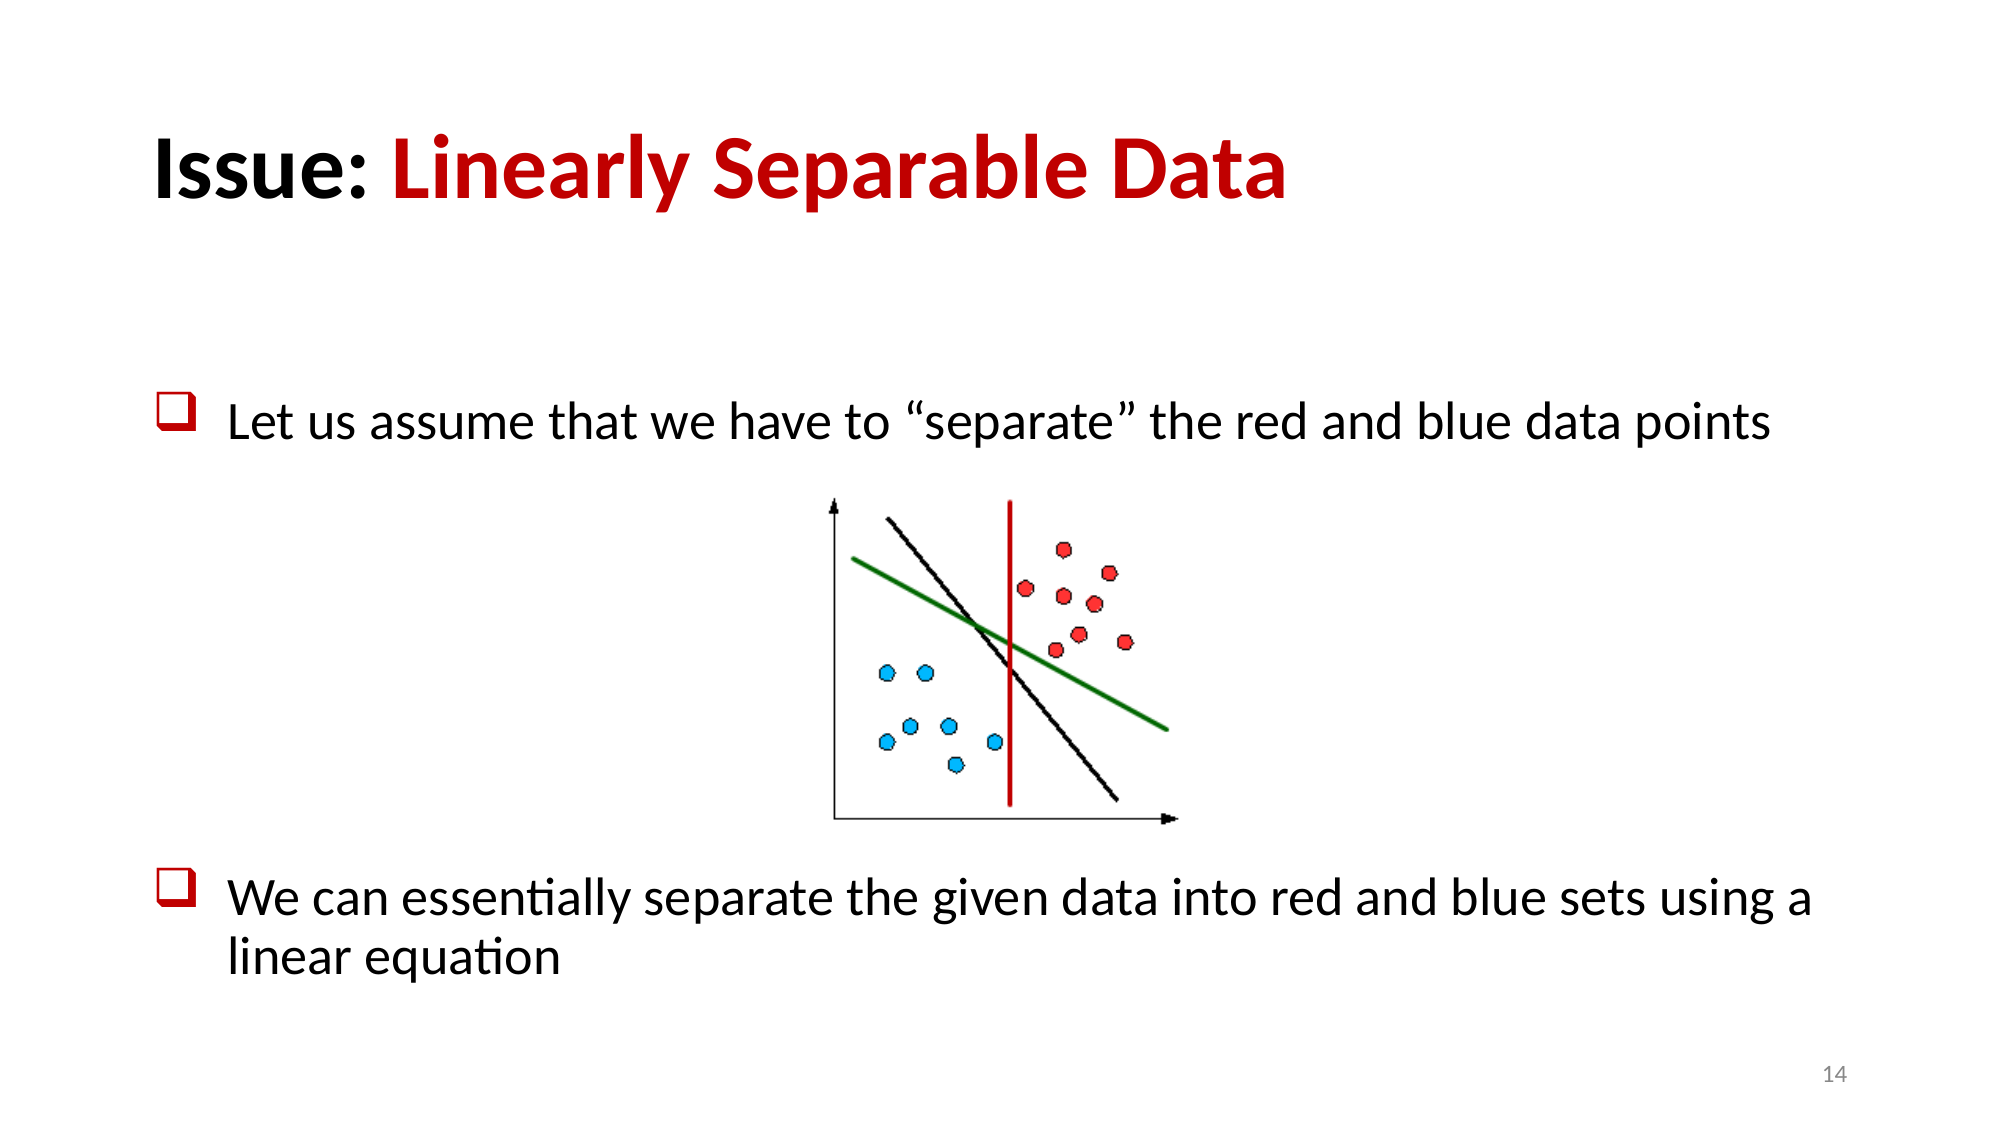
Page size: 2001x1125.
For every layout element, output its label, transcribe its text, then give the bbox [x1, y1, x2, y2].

title Issue: Linearly Separable Data [137, 59, 1863, 278]
list Let us assume that we have to “separate” the red and blue data points We can essentially separate the given data into red and blue sets using a linear equation [137, 299, 1863, 1014]
slide_number 14 [1412, 1042, 1863, 1103]
picture [812, 478, 1188, 834]
